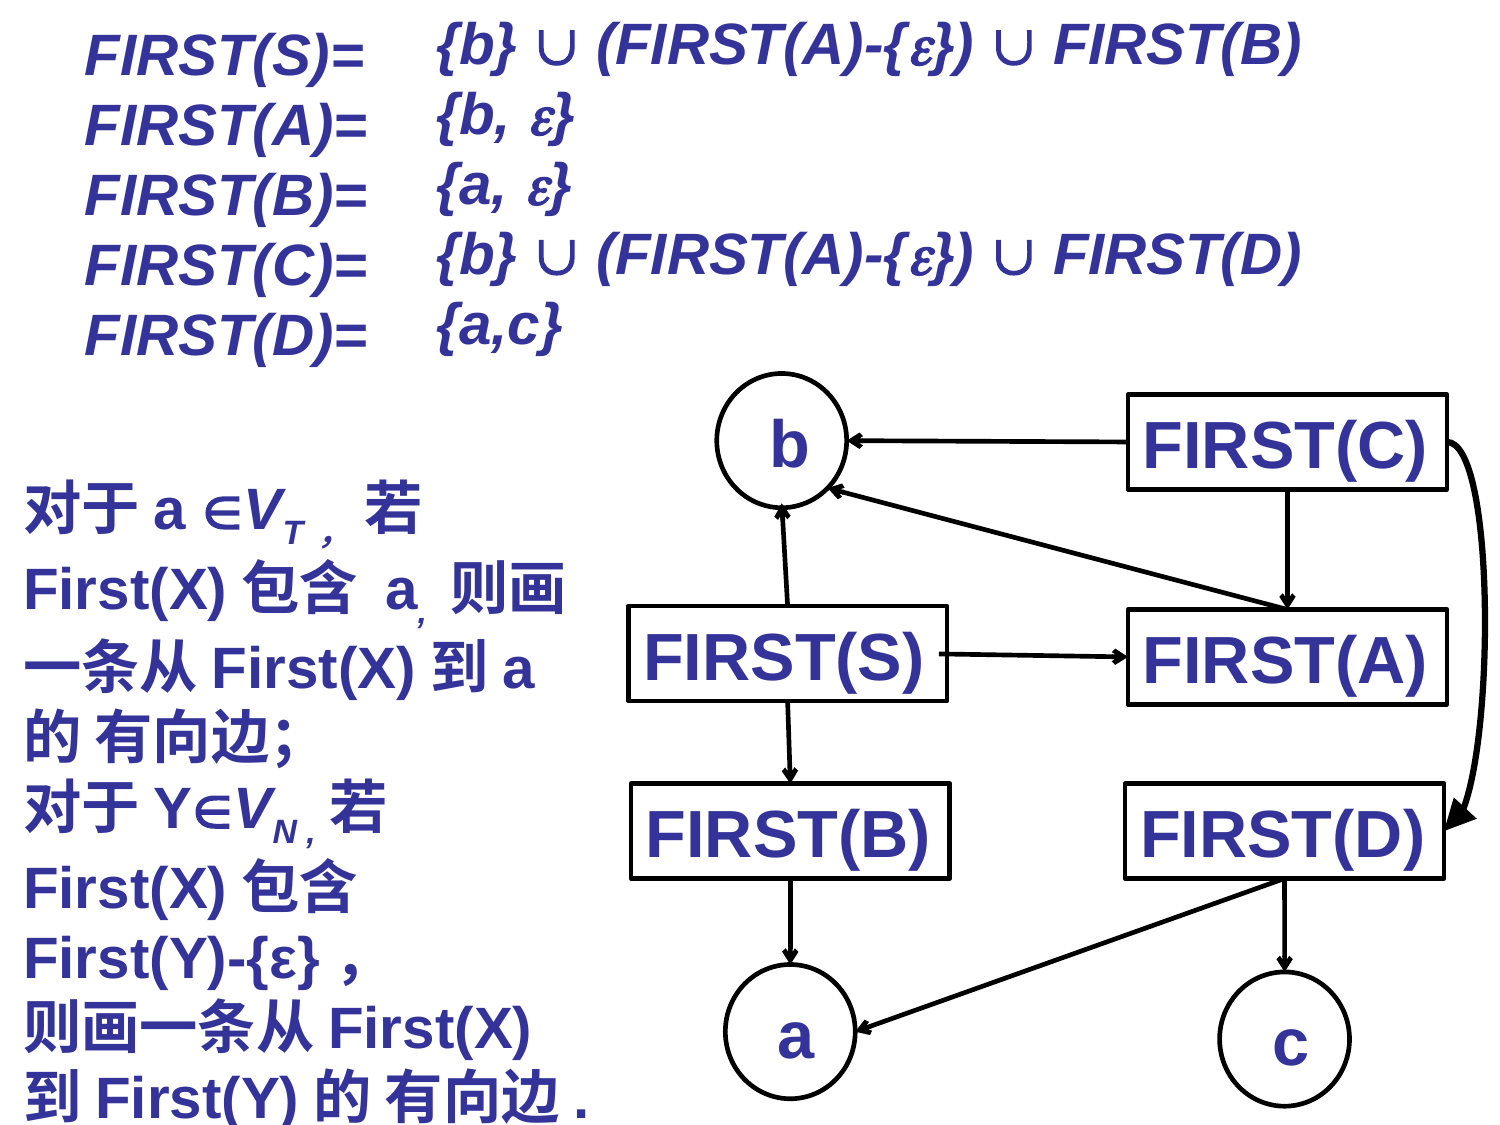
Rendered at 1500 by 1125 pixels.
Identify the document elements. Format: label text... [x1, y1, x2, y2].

text_box FIRST(C) [1128, 394, 1447, 490]
text_box b [716, 373, 847, 508]
text_box a [725, 964, 855, 1099]
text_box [1443, 442, 1448, 832]
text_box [781, 508, 788, 607]
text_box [787, 701, 791, 784]
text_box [854, 879, 1285, 1033]
text_box FIRST(S) [628, 605, 948, 701]
text_box FIRST(D) [1125, 783, 1445, 879]
text_box {b}  (FIRST(A)-{})  FIRST(B) {b, } {a, } {b}  (FIRST(A)-{})  FIRST(D) {a,c} [346, 0, 1500, 364]
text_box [938, 653, 1129, 658]
text_box FIRST(B) [630, 783, 950, 879]
text_box FIRST(A) [1128, 609, 1438, 705]
text_box FIRST(S)= FIRST(A)= FIRST(B)= FIRST(C)= FIRST(D)= [0, 9, 429, 375]
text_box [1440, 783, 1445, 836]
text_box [827, 488, 1288, 610]
text_box 对于a VT， 若First(X)包含 a, 则画一条从First(X)到a 的 有向边； 对于YVN ,若First(X)包含 First(Y)-{ε}， 则画一条从First(X)到First(Y)的 有向边. [8, 463, 599, 1125]
text_box c [1219, 972, 1350, 1107]
